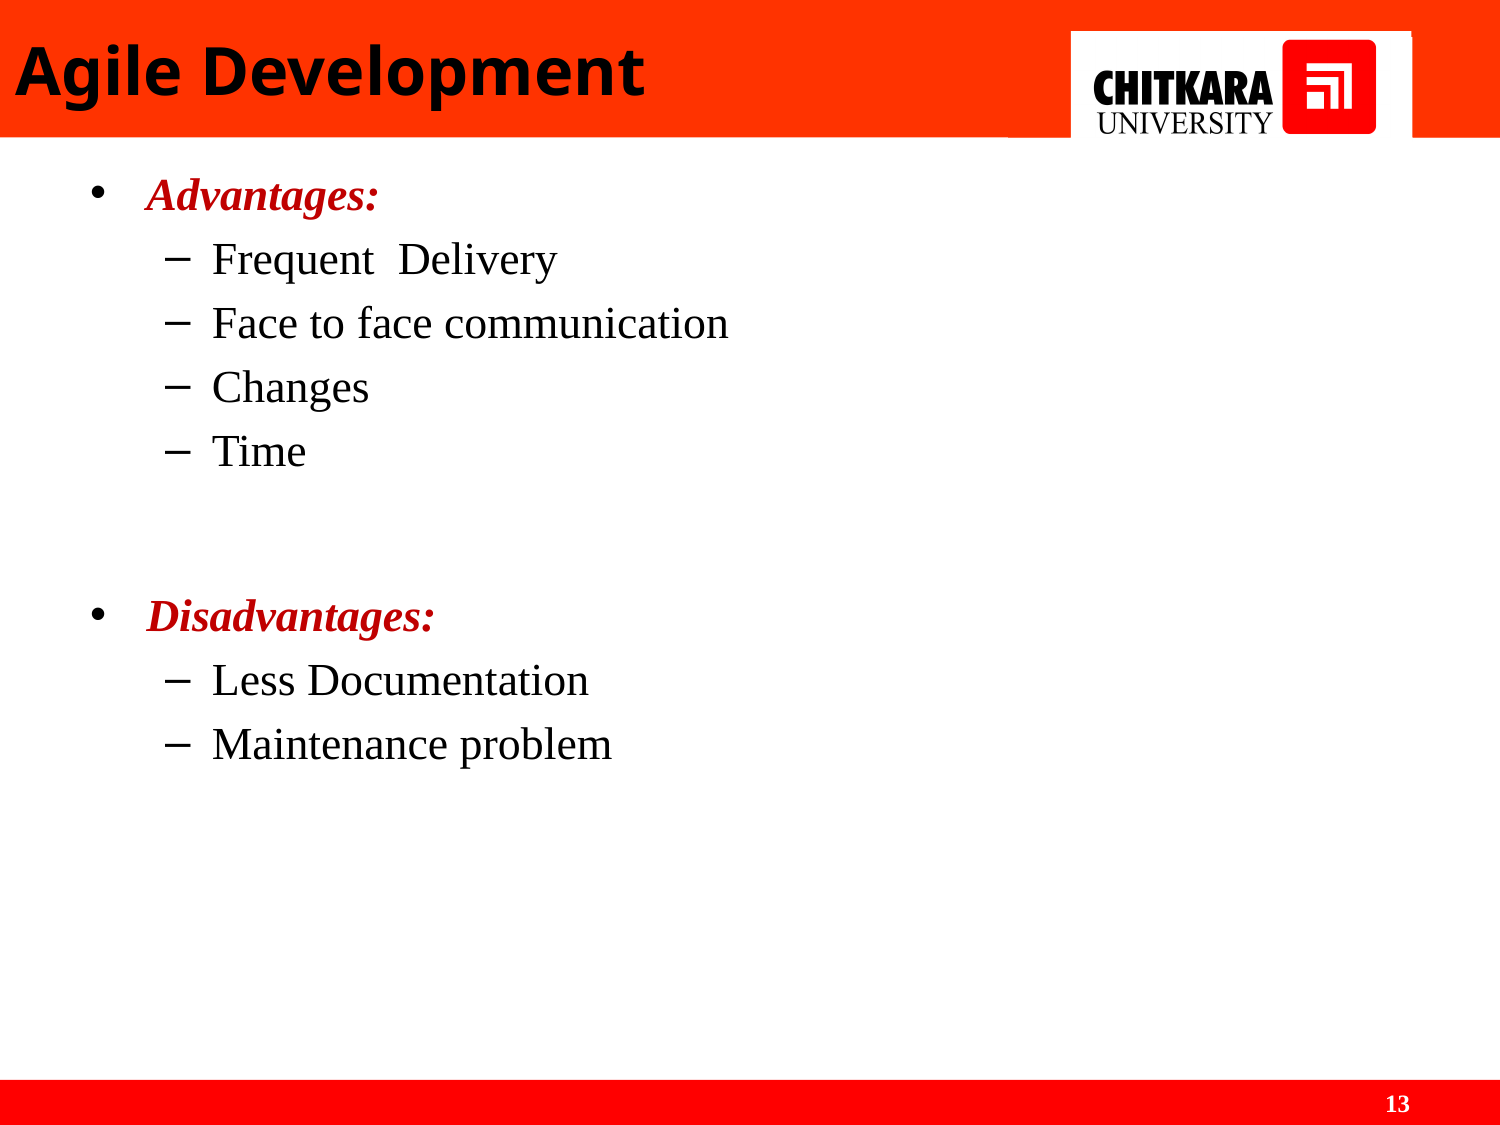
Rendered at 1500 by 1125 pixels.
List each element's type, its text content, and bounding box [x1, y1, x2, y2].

slide_number 13 [1074, 1087, 1425, 1117]
picture [1074, 37, 1391, 138]
title Agile Development [0, 0, 1063, 138]
list Advantages: Frequent Delivery Face to face communication Changes Time Disadvantages: Less Documentation Maintenance problem [74, 156, 1426, 1013]
